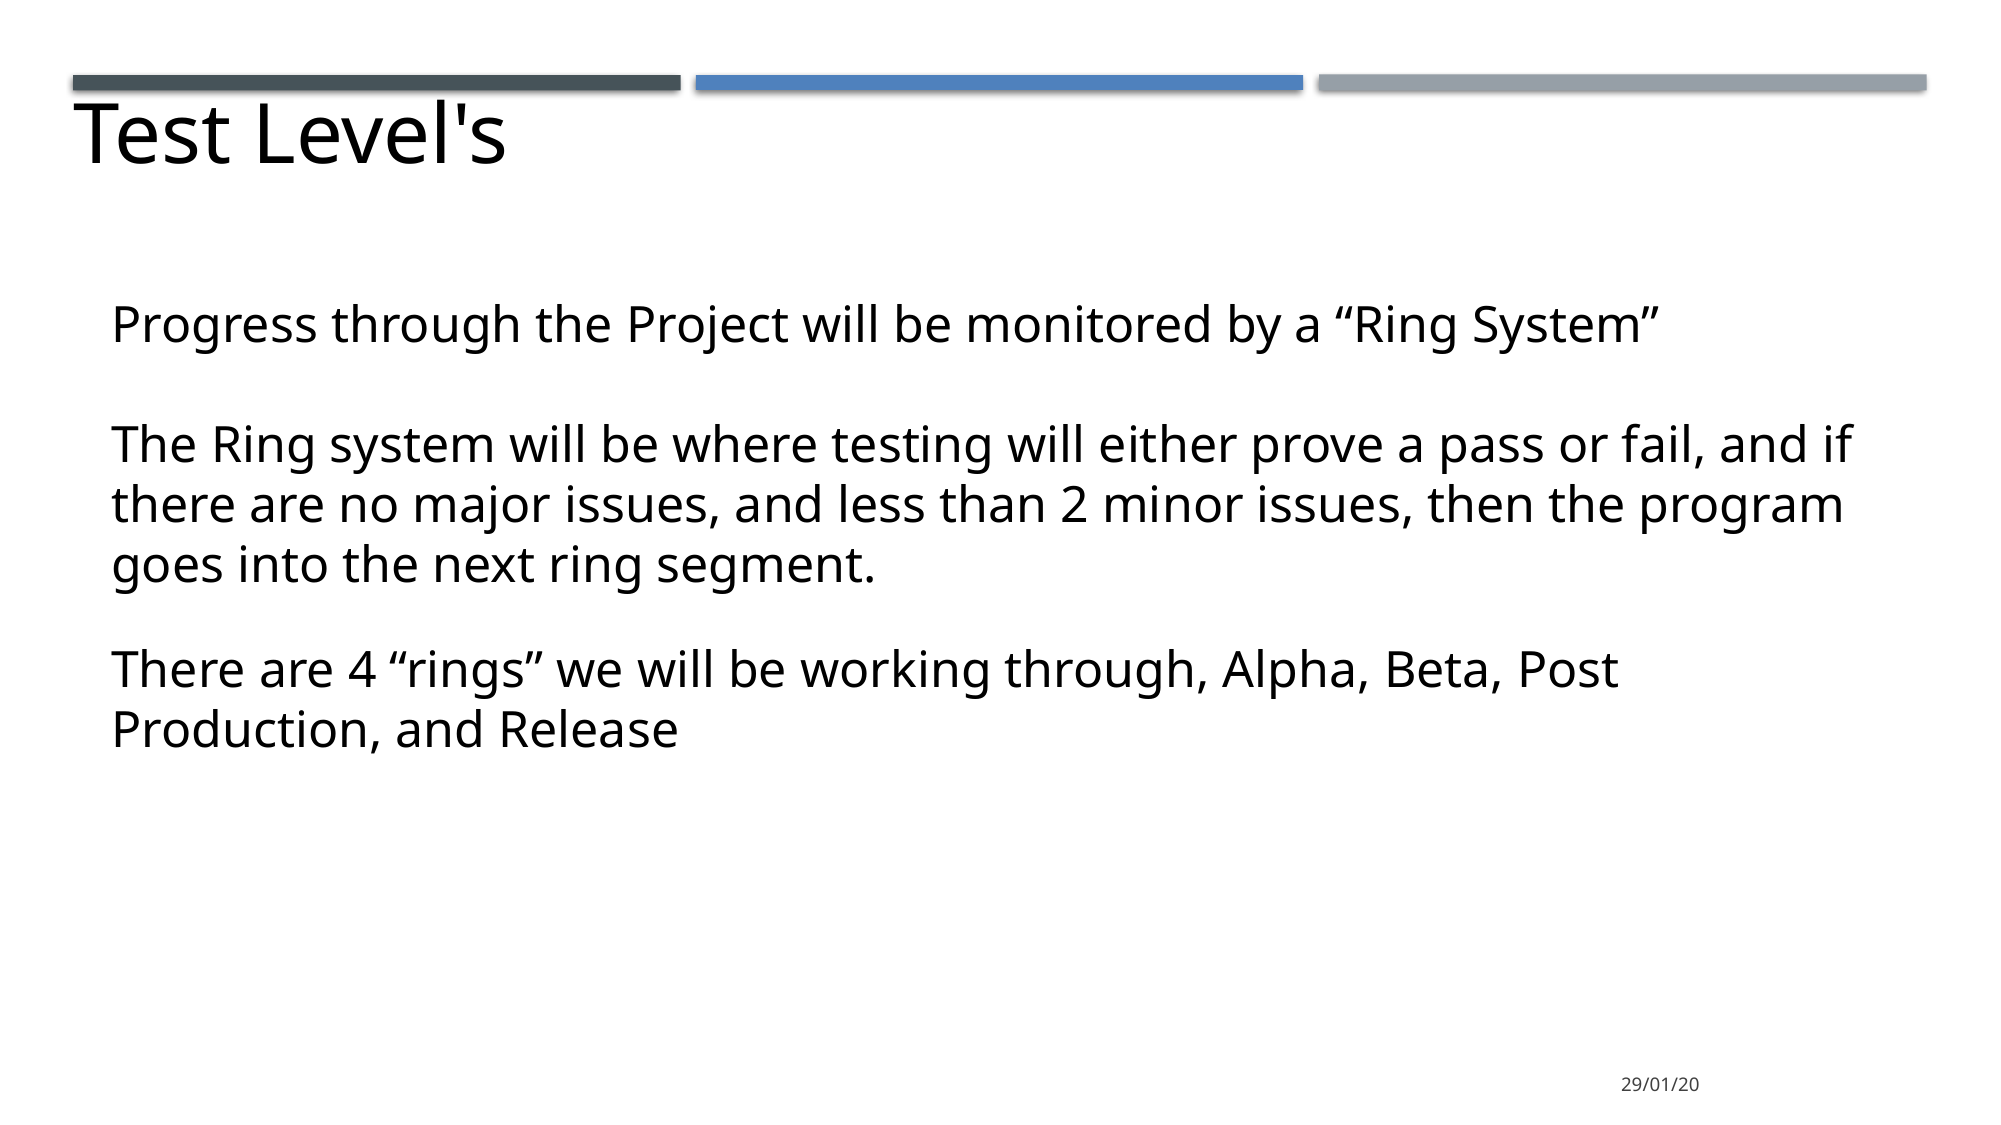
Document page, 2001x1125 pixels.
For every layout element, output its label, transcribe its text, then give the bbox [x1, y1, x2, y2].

text_box 29/01/20 [1247, 1053, 1715, 1114]
text_box Progress through the Project will be monitored by a “Ring System” The Ring system will be where testing will either prove a pass or fail, and if there are no major issues, and less than 2 minor issues, then the program goes into the next ring segment. There are 4 “rings” we will be working through, Alpha, Beta, Post Production, and Release [96, 285, 1904, 780]
text_box Test Level's [59, 72, 1189, 288]
